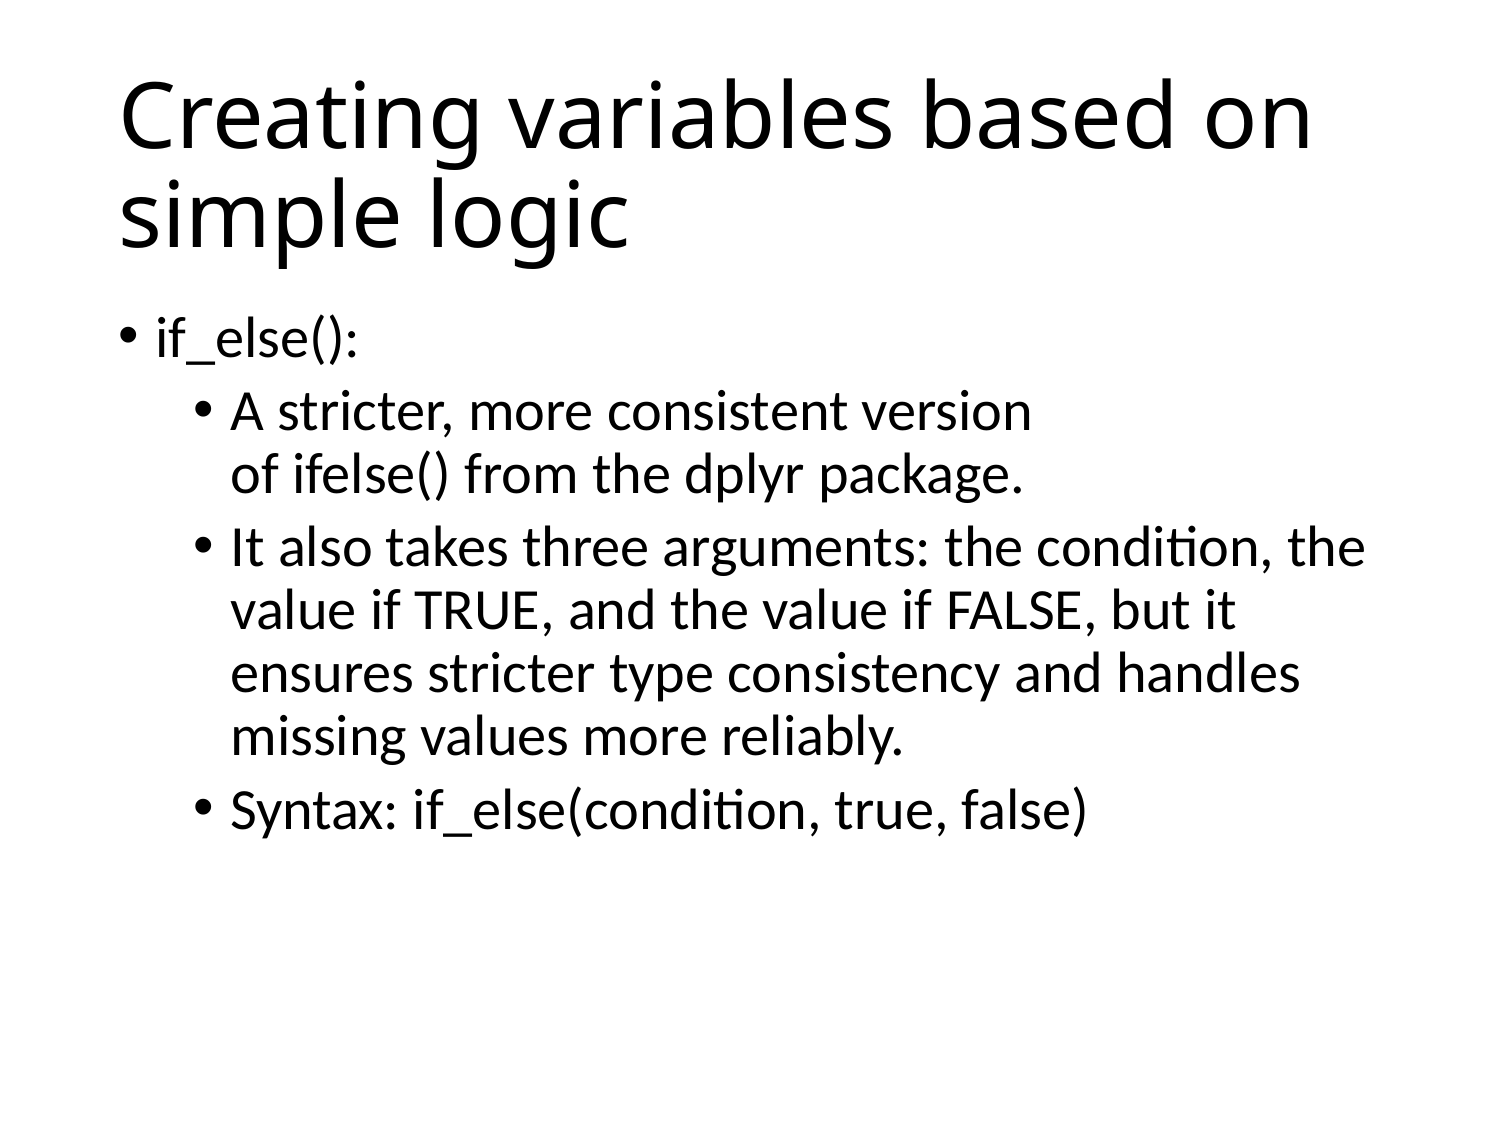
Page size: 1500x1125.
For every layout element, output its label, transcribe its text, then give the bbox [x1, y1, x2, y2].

title Creating variables based on simple logic [103, 59, 1397, 278]
list if_else(): A stricter, more consistent version of ifelse() from the dplyr package. It also takes three arguments: the condition, the value if TRUE, and the value if FALSE, but it ensures stricter type consistency and handles missing values more reliably. Syntax: if_else(condition, true, false) [103, 299, 1397, 1014]
